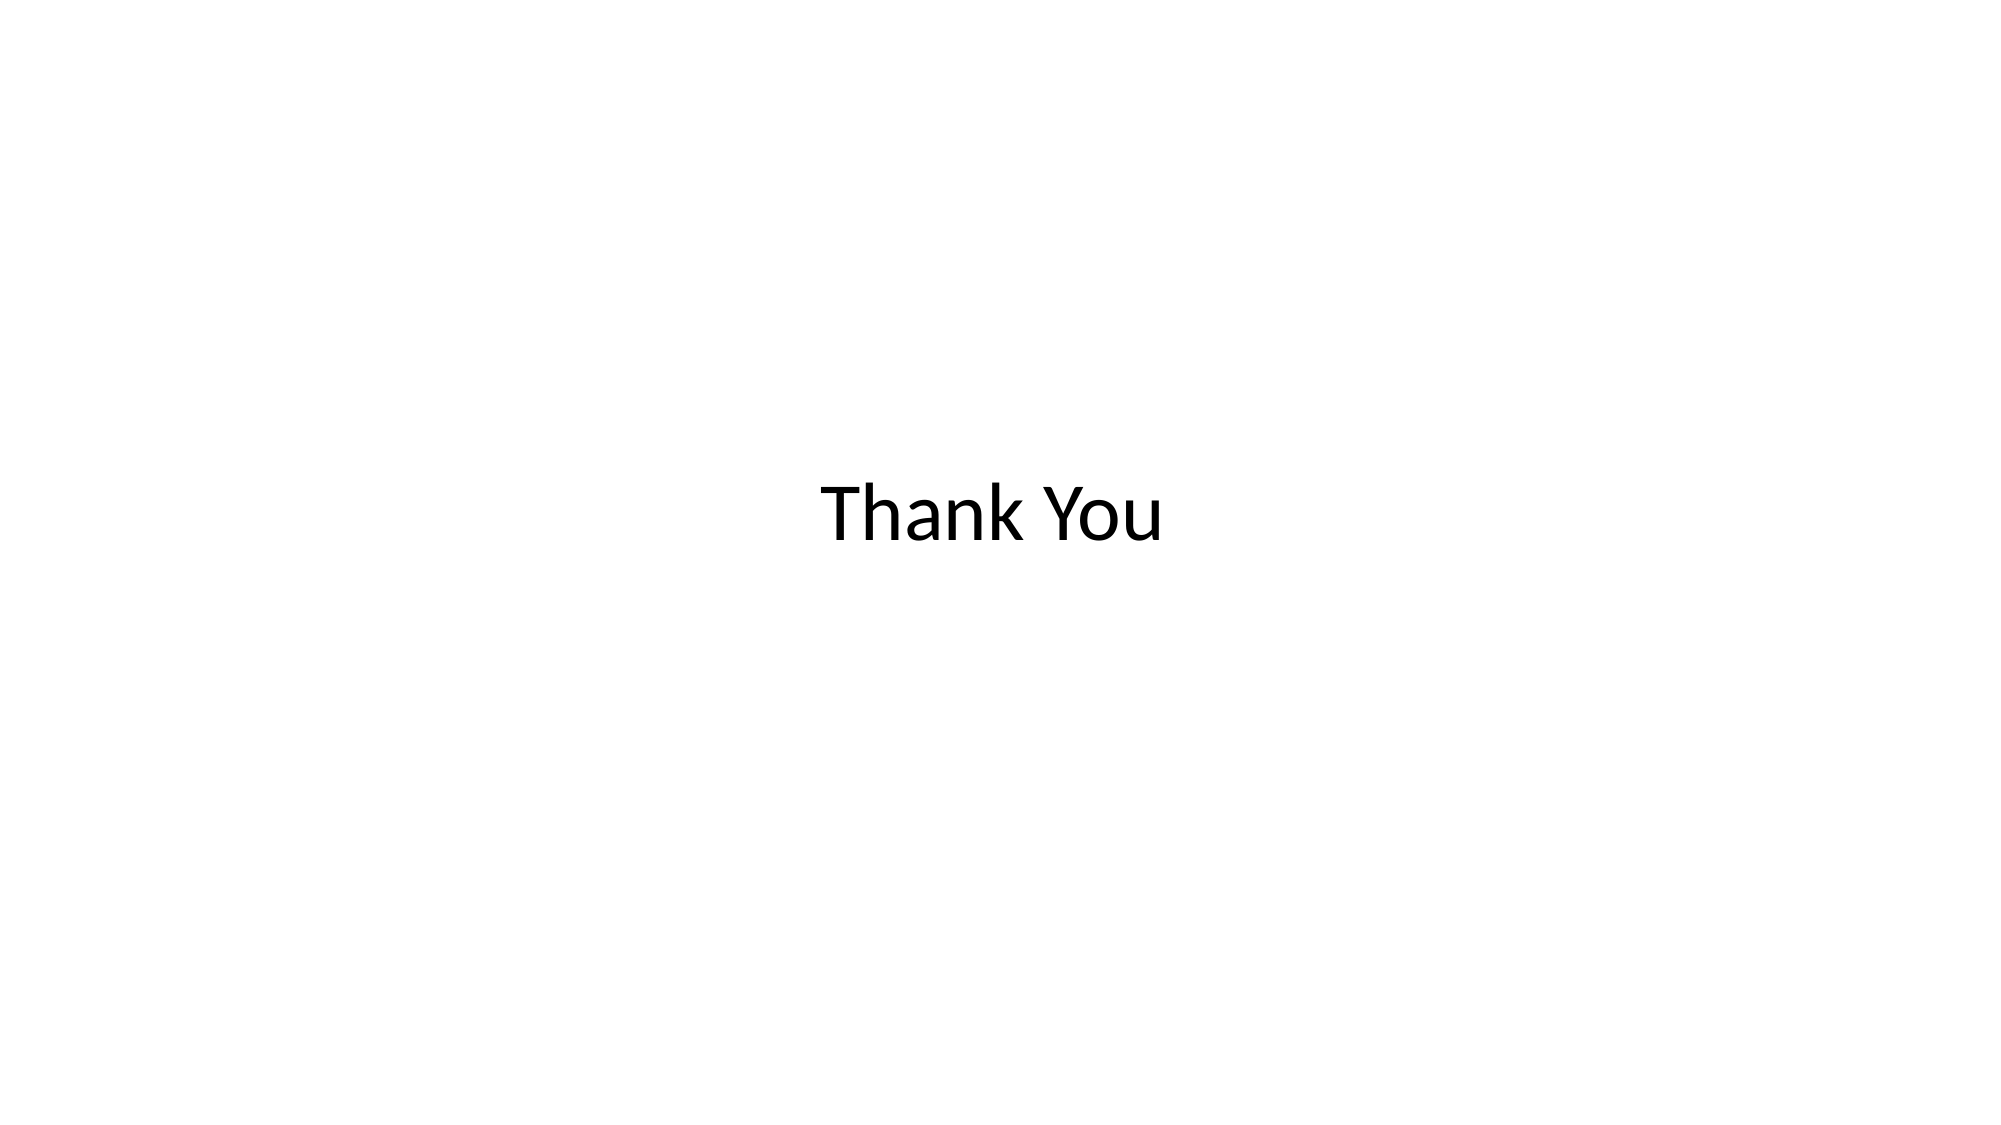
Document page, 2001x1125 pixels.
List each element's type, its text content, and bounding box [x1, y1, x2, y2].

subtitle Thank You [185, 136, 1800, 1004]
